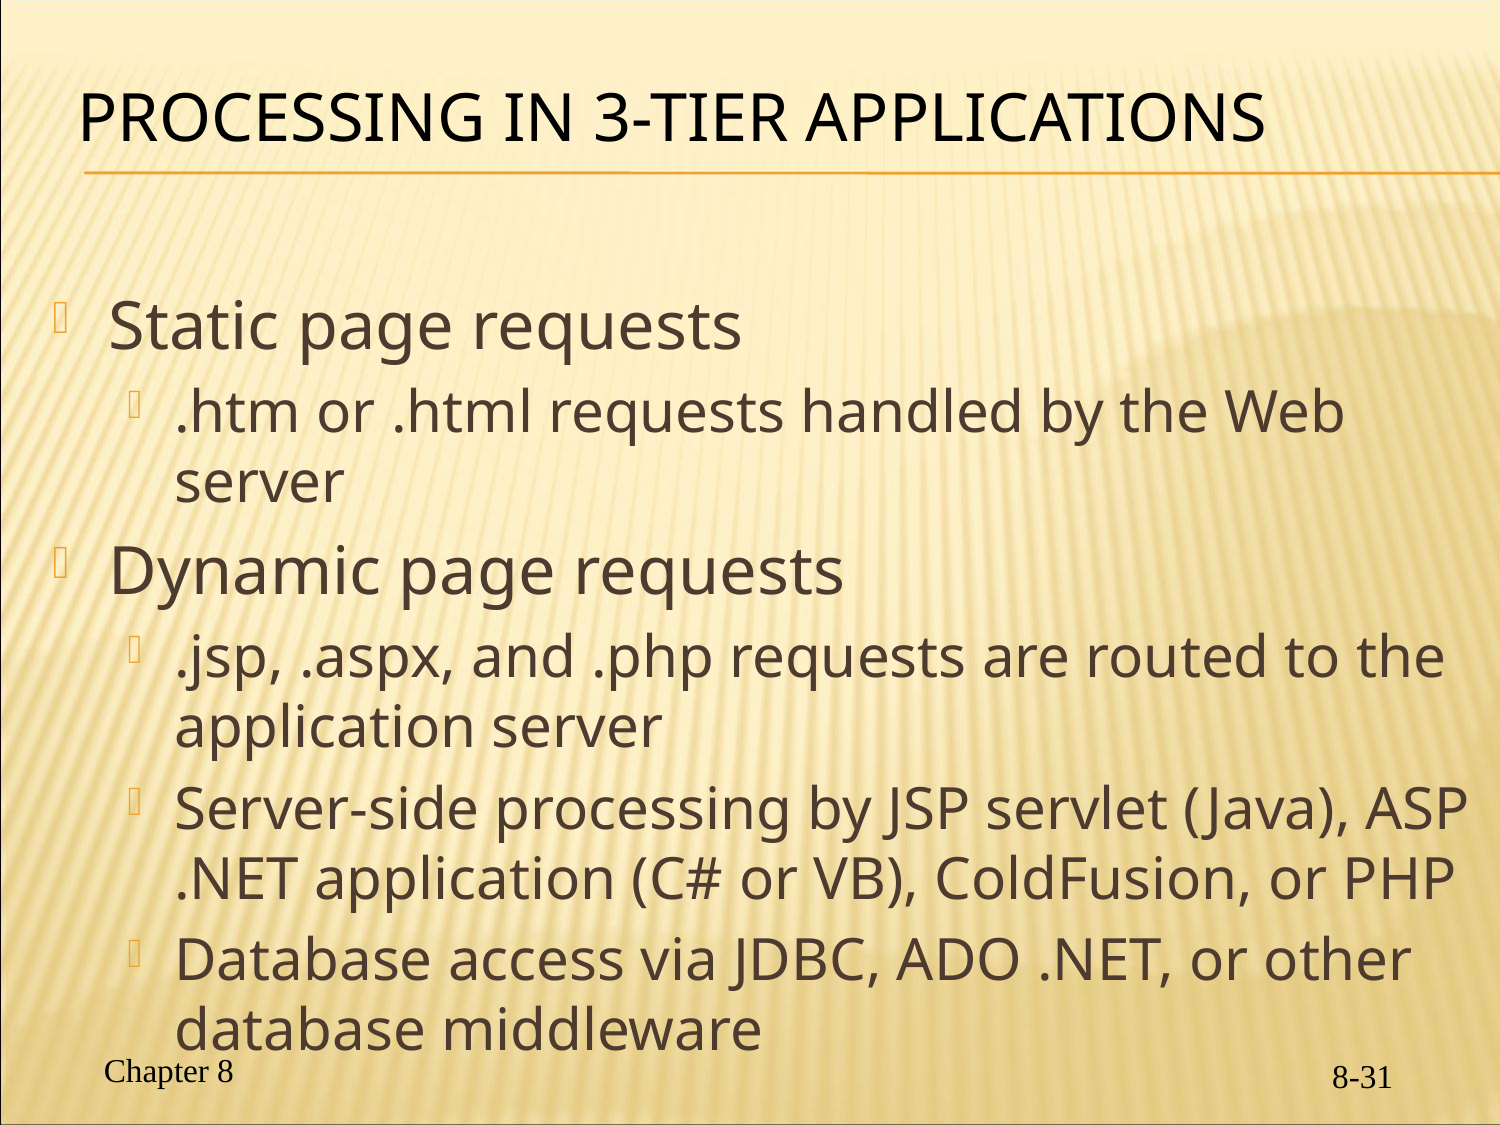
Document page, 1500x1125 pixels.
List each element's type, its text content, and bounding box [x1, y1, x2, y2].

picture [130, 950, 138, 966]
picture [0, 0, 1500, 1125]
title Processing in 3-Tier Applications [62, 2, 1413, 228]
list Static page requests .htm or .html requests handled by the Web server Dynamic page requests .jsp, .aspx, and .php requests are routed to the application server Server-side processing by JSP servlet (Java), ASP .NET application (C# or VB), ColdFusion, or PHP Database access via JDBC, ADO .NET, or other database middleware [37, 275, 1500, 950]
